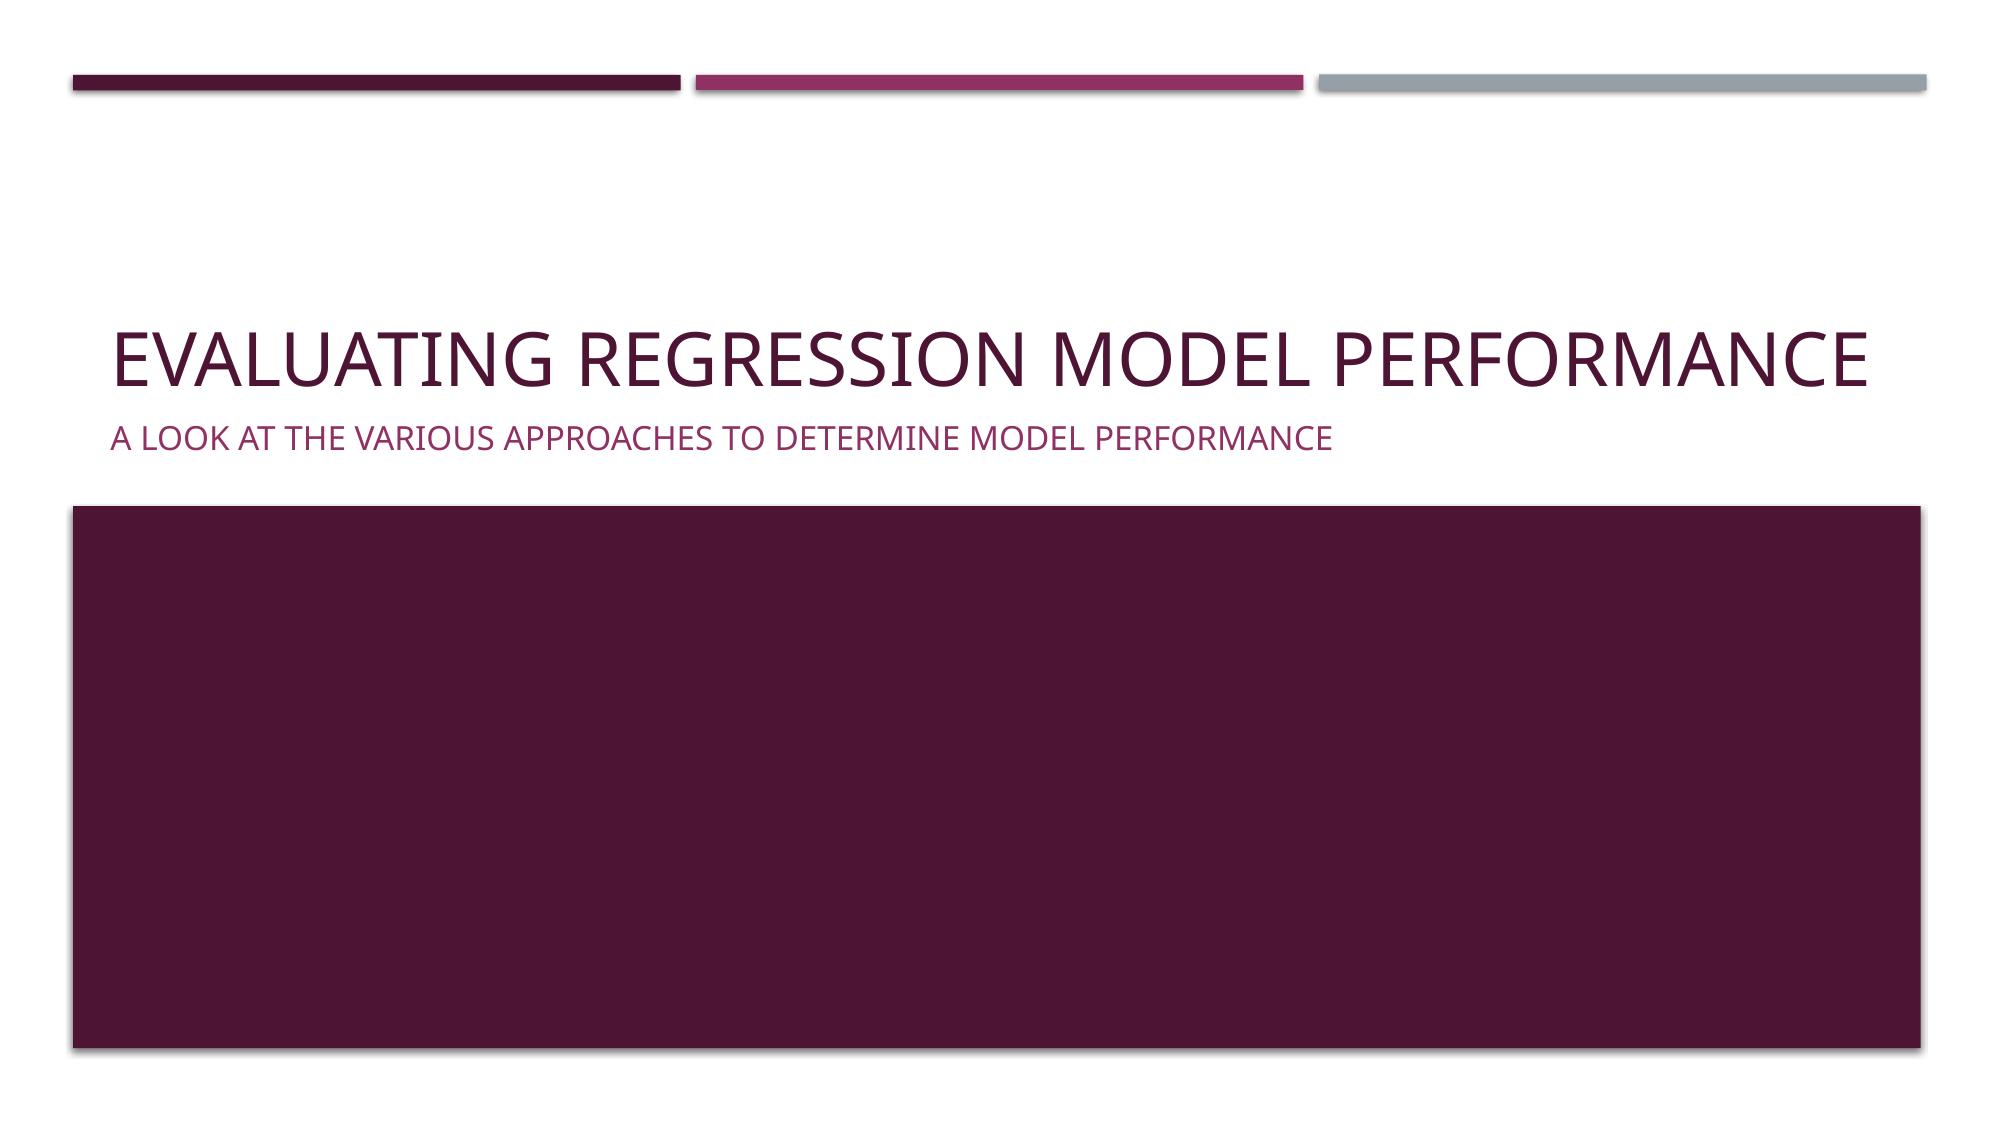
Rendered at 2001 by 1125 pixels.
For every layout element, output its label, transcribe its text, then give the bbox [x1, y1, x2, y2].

title Evaluating regression Model performance [95, 167, 1899, 409]
subtitle A look at the various approaches to determine model performance [95, 409, 1899, 507]
